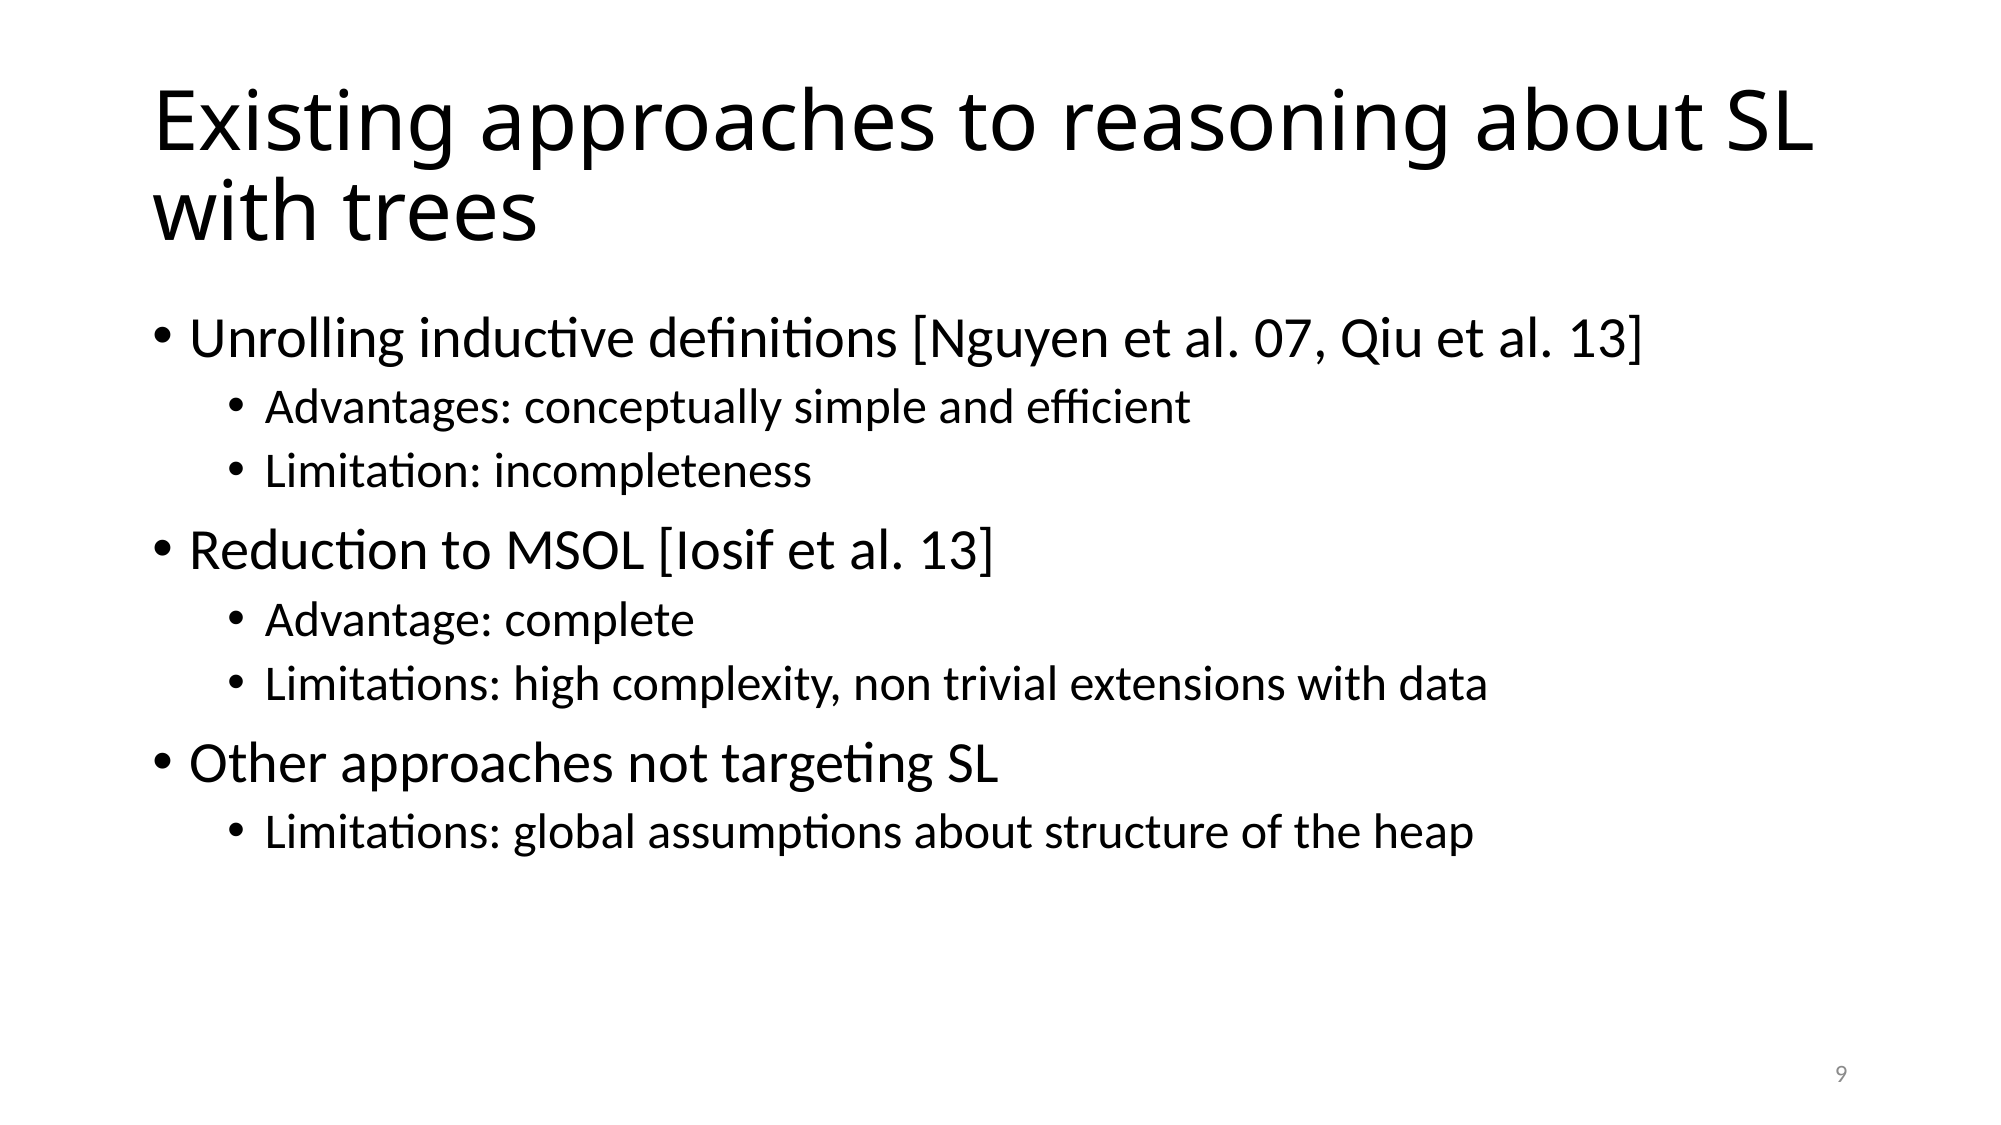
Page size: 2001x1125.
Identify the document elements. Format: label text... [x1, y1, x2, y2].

list Unrolling inductive definitions [Nguyen et al. 07, Qiu et al. 13] Advantages: conceptually simple and efficient Limitation: incompleteness Reduction to MSOL [Iosif et al. 13] Advantage: complete Limitations: high complexity, non trivial extensions with data Other approaches not targeting SL Limitations: global assumptions about structure of the heap [137, 299, 1863, 1014]
title Existing approaches to reasoning about SL with trees [137, 59, 1940, 278]
slide_number 9 [1412, 1042, 1863, 1103]
